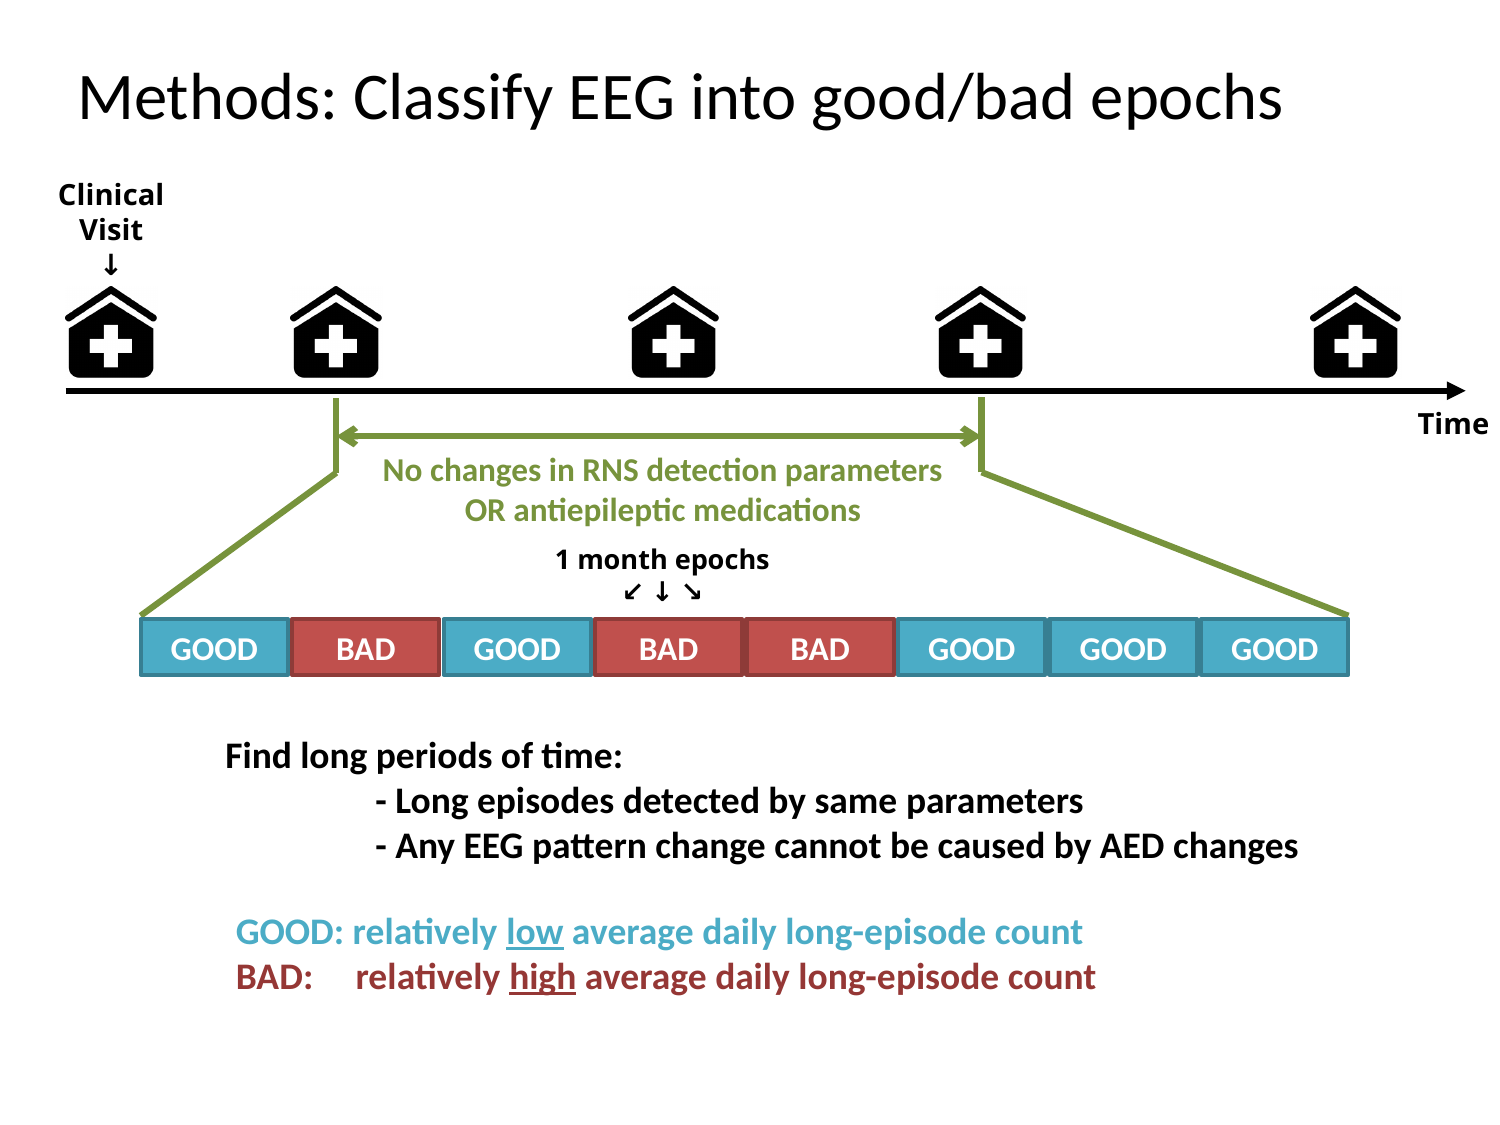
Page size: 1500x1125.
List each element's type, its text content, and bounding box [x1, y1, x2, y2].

picture [65, 286, 158, 379]
text_box Time [1402, 397, 1500, 448]
picture [934, 286, 1027, 379]
text_box GOOD: relatively low average daily long-episode count BAD: relatively high average daily long-episode count [221, 899, 1112, 1005]
text_box No changes in RNS detection parameters OR antiepileptic medications [367, 445, 959, 470]
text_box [140, 471, 1349, 676]
picture [290, 286, 383, 379]
text_box Clinical Visit ↓ [42, 168, 180, 289]
picture [627, 286, 720, 379]
picture [1309, 286, 1402, 379]
text_box Methods: Classify EEG into good/bad epochs [62, 45, 1397, 141]
text_box Find long periods of time: - Long episodes detected by same parameters - Any EEG pattern change cannot be caused by AED changes [210, 723, 1315, 874]
